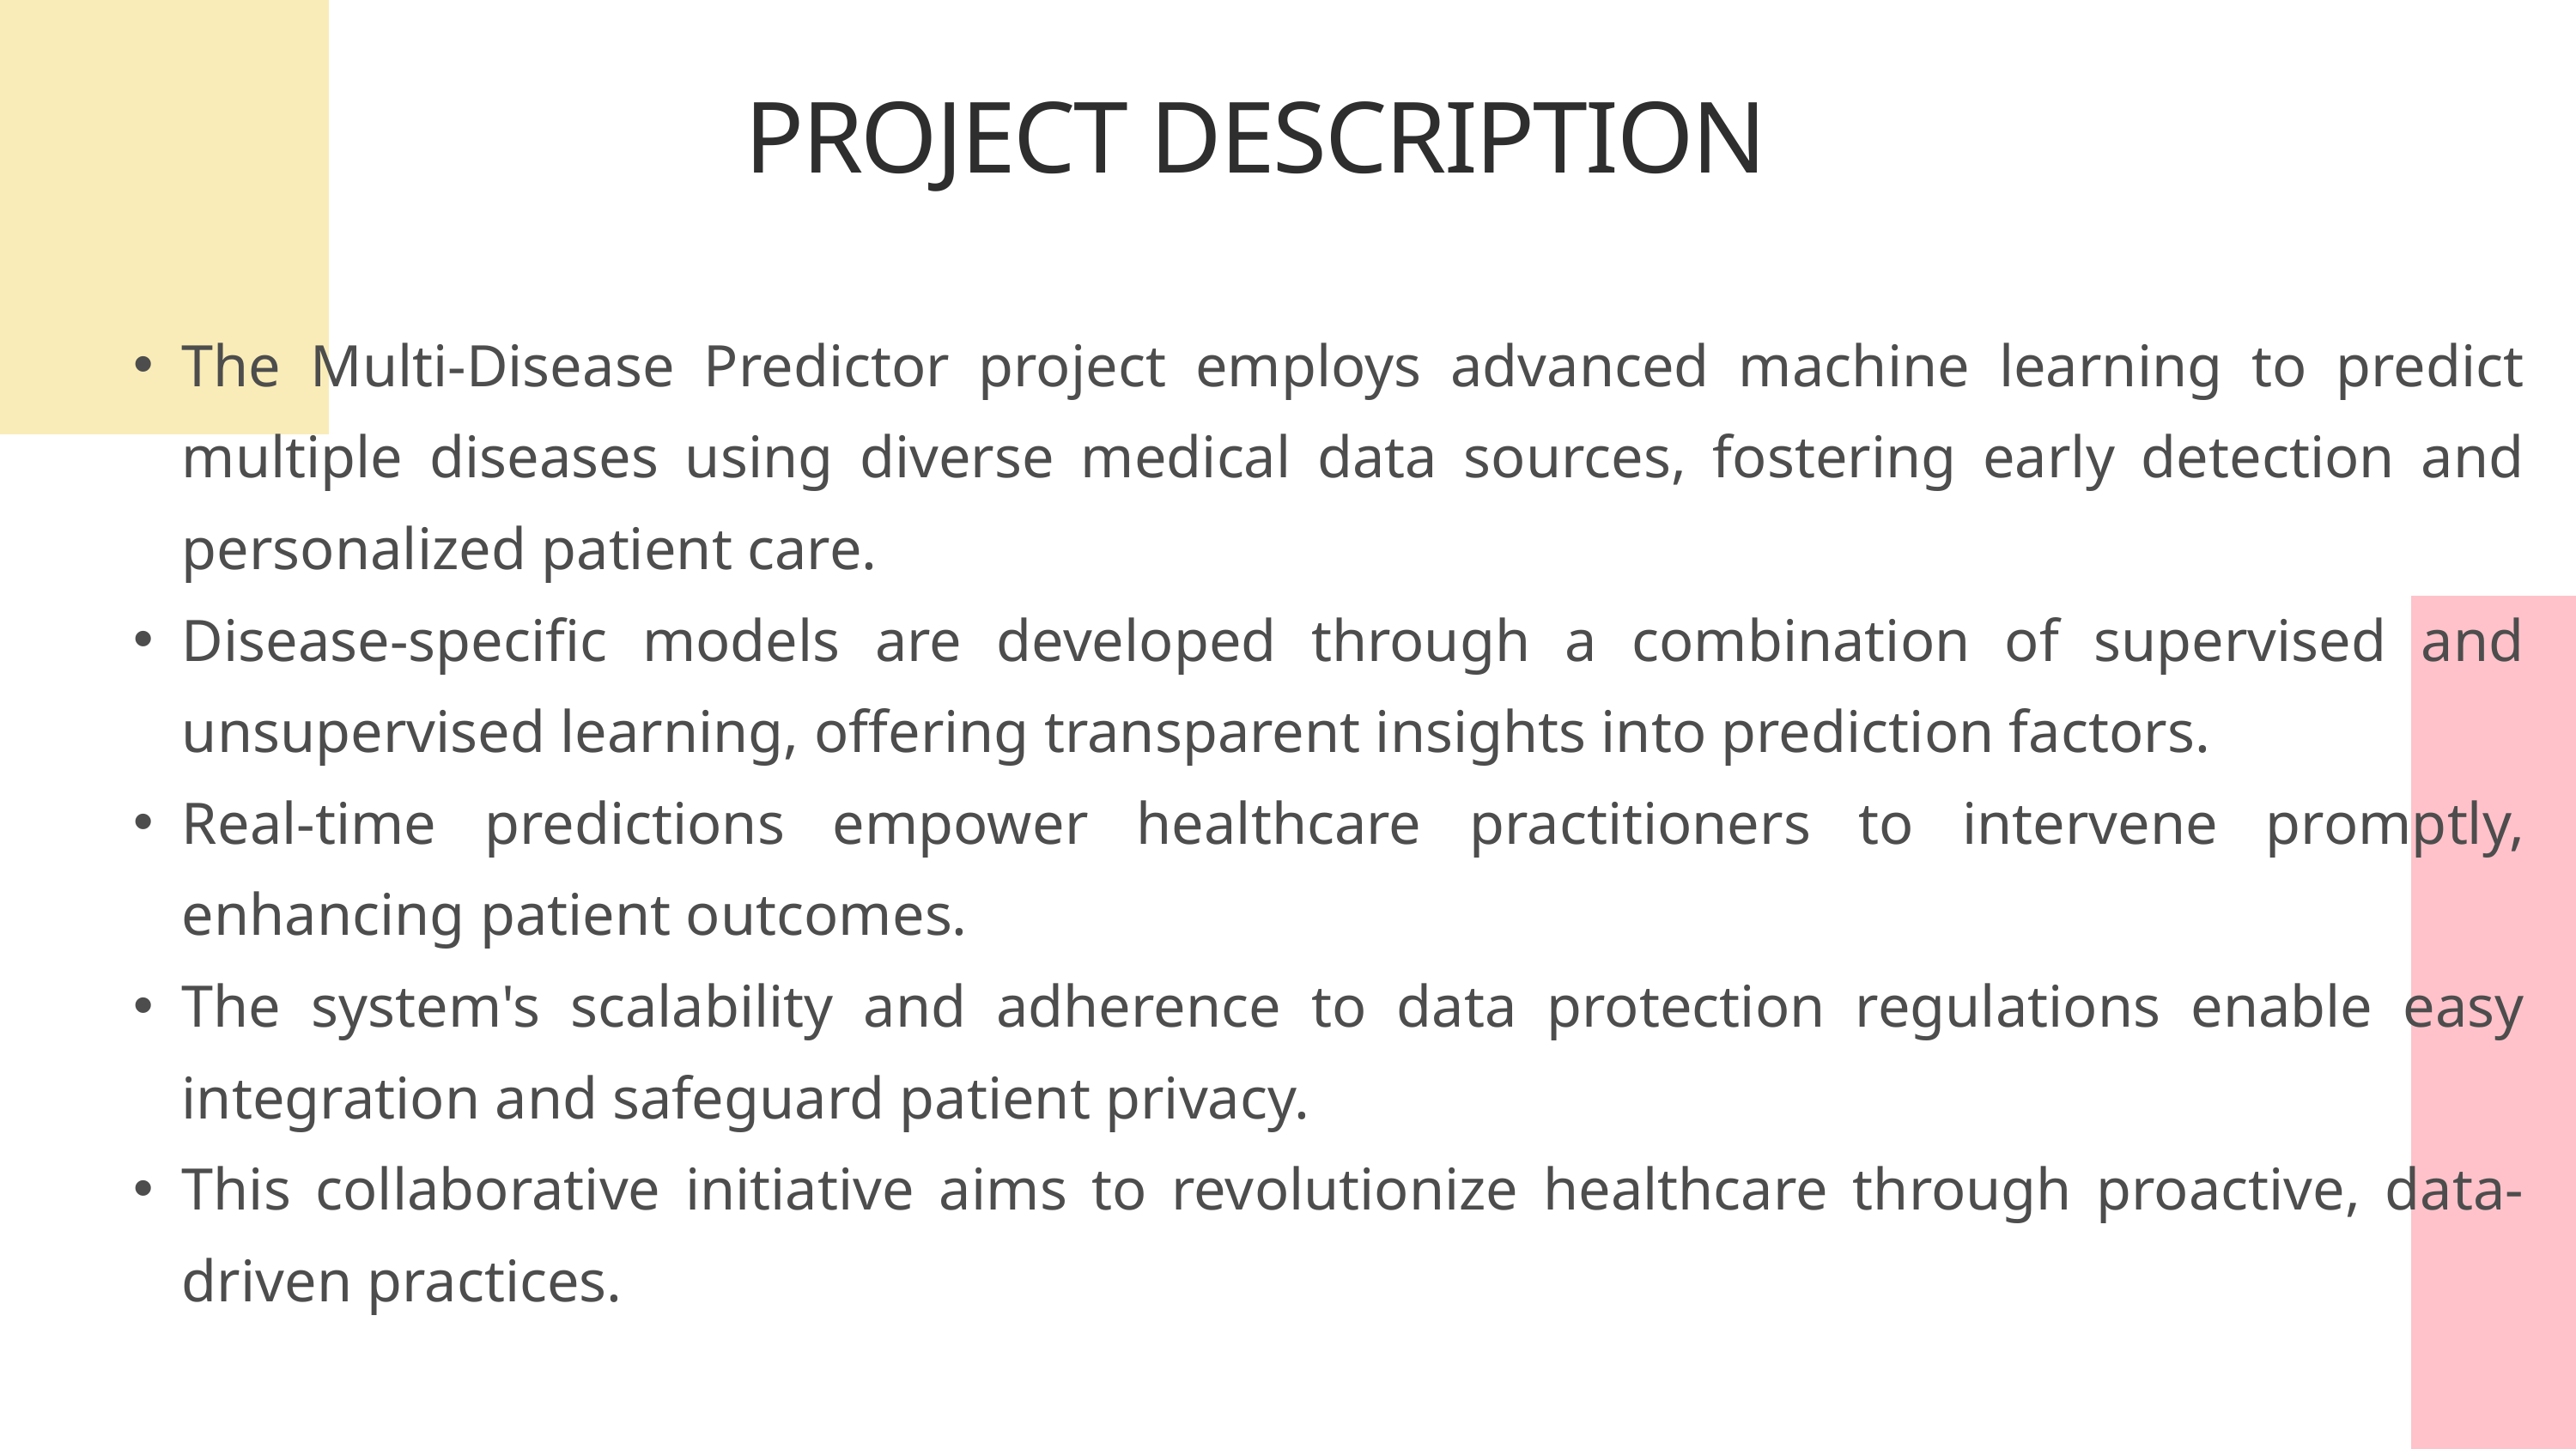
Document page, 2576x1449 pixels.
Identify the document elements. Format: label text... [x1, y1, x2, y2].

text_box PROJECT DESCRIPTION [744, 55, 1832, 193]
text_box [0, 0, 330, 435]
text_box The Multi-Disease Predictor project employs advanced machine learning to predict multiple diseases using diverse medical data sources, fostering early detection and personalized patient care. Disease-specific models are developed through a combination of supervised and unsupervised learning, offering transparent insights into prediction factors. Real-time predictions empower healthcare practitioners to intervene promptly, enhancing patient outcomes. The system's scalability and adherence to data protection regulations enable easy integration and safeguard patient privacy. This collaborative initiative aims to revolutionize healthcare through proactive, data-driven practices. [84, 306, 2528, 1405]
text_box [2410, 595, 2576, 1449]
